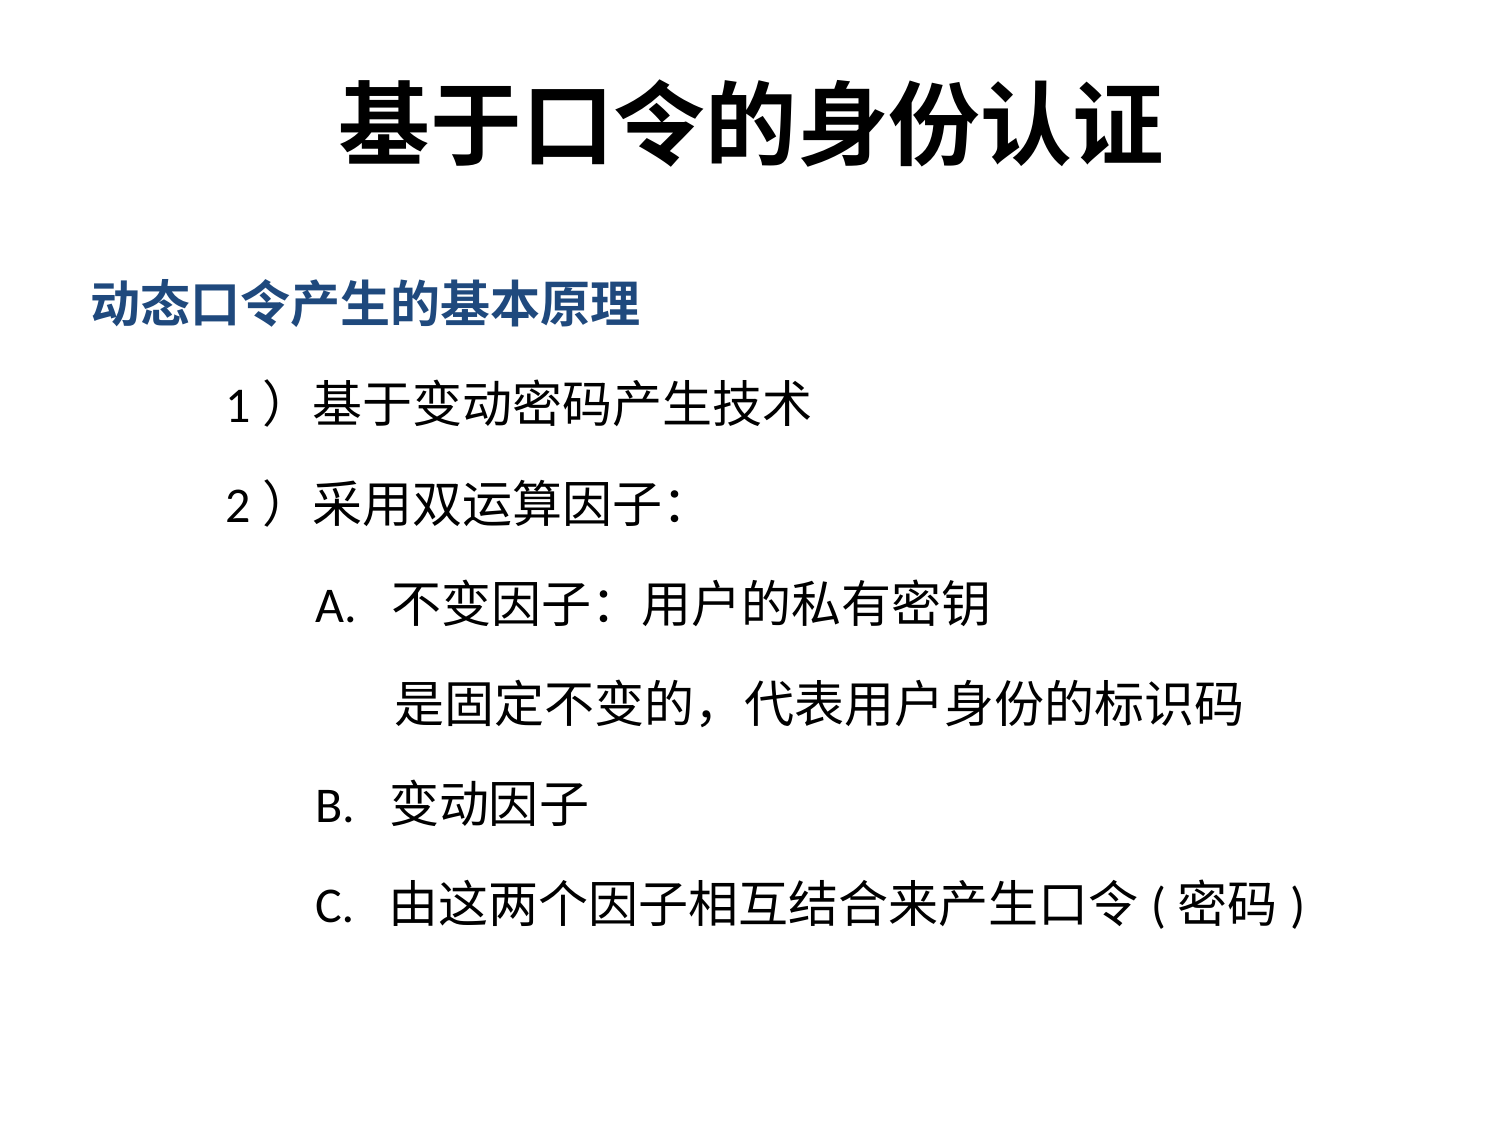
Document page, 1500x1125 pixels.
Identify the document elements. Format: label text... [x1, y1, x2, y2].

title 基于口令的身份认证 [112, 47, 1392, 197]
list 动态口令产生的基本原理 1）基于变动密码产生技术 2）采用双运算因子： A. 不变因子：用户的私有密钥 是固定不变的，代表用户身份的标识码 B. 变动因子 C. 由这两个因子相互结合来产生口令(密码) [74, 235, 1351, 911]
